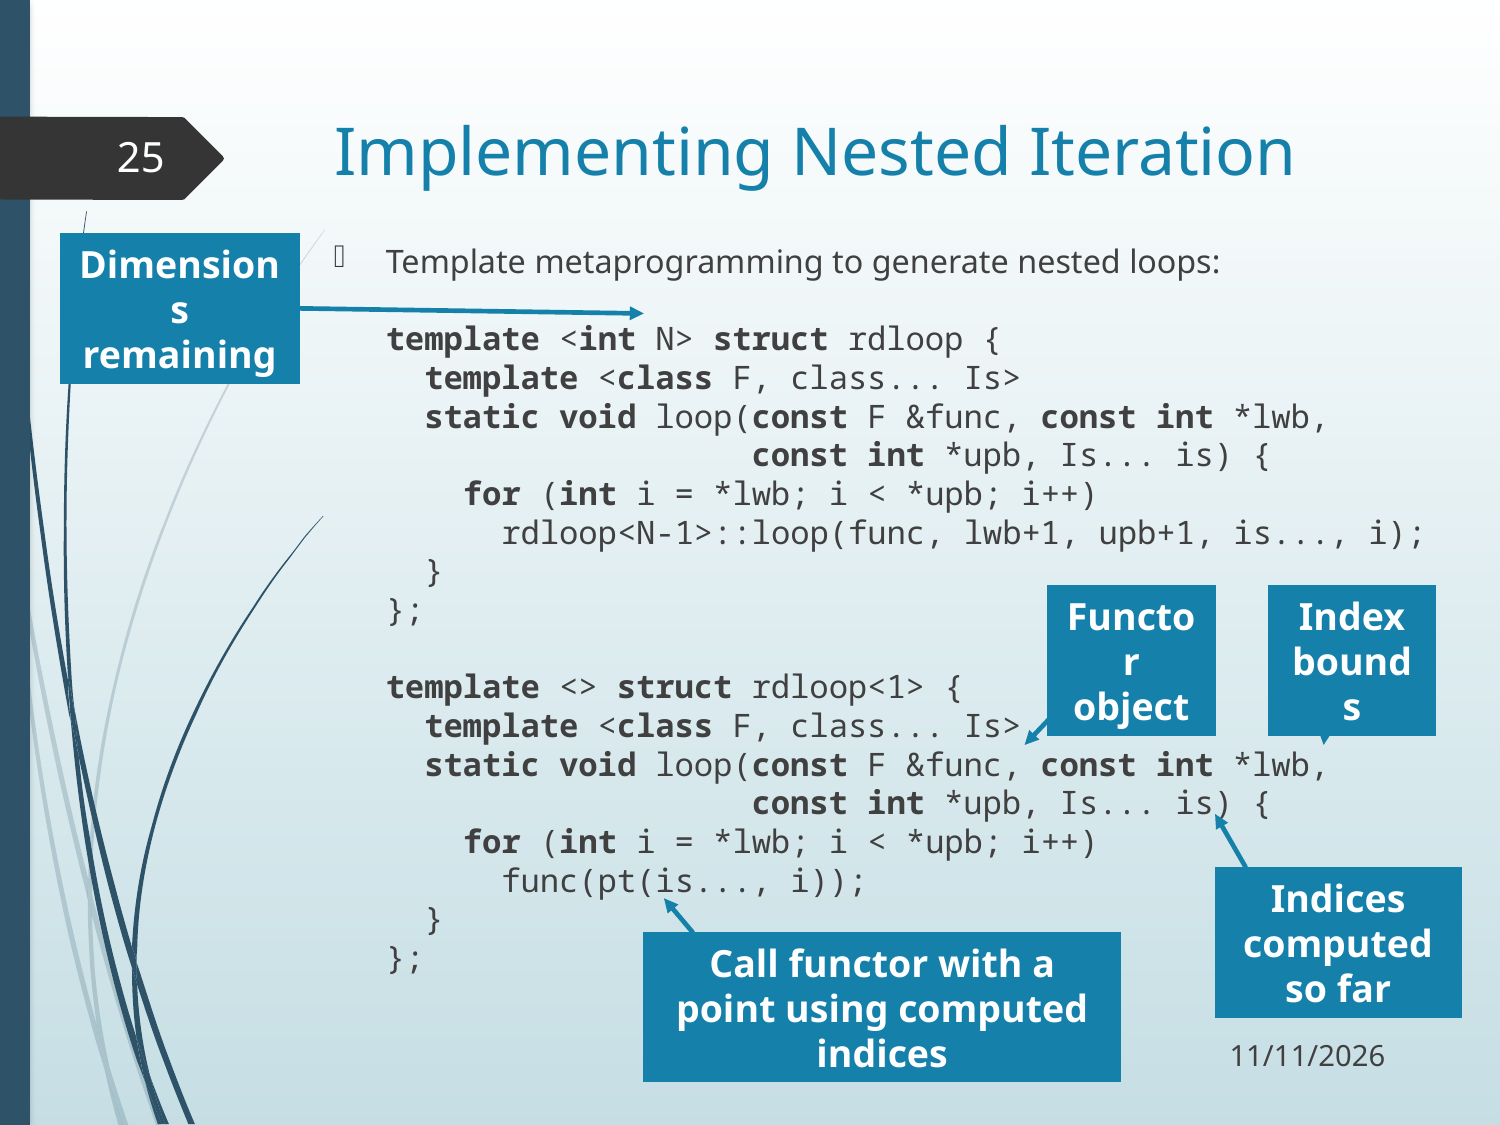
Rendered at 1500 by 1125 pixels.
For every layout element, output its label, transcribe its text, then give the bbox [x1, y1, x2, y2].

text_box Functor object [1047, 585, 1216, 736]
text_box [1323, 691, 1331, 746]
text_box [1024, 691, 1076, 746]
text_box Indices computed so far [1215, 867, 1462, 1018]
slide_number 25 [83, 129, 180, 190]
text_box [1214, 813, 1246, 868]
text_box Call functor with a point using computed indices [643, 932, 1121, 1082]
text_box Index bounds [1268, 585, 1436, 736]
text_box Dimensions remaining [60, 233, 300, 384]
title Implementing Nested Iteration [319, 102, 1400, 215]
footer [318, 1026, 1201, 1087]
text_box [299, 286, 645, 314]
list Template metaprogramming to generate nested loops: template <int N> struct rdloop { template <class F, class... Is> static void loop(const F &func, const int *lwb, const int *upb, Is... is) { for (int i = *lwb; i < *upb; i++) rdloop<N-1>::loop(func, lwb+1, upb+1, is..., i); } }; template <> struct rdloop<1> { template <class F, class... Is> static void loop(const F &func, const int *lwb, const int *upb, Is... is) { for (int i = *lwb; i < *upb; i++) func(pt(is..., i)); } }; [318, 233, 1462, 1020]
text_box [663, 897, 693, 933]
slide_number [1200, 1026, 1401, 1088]
